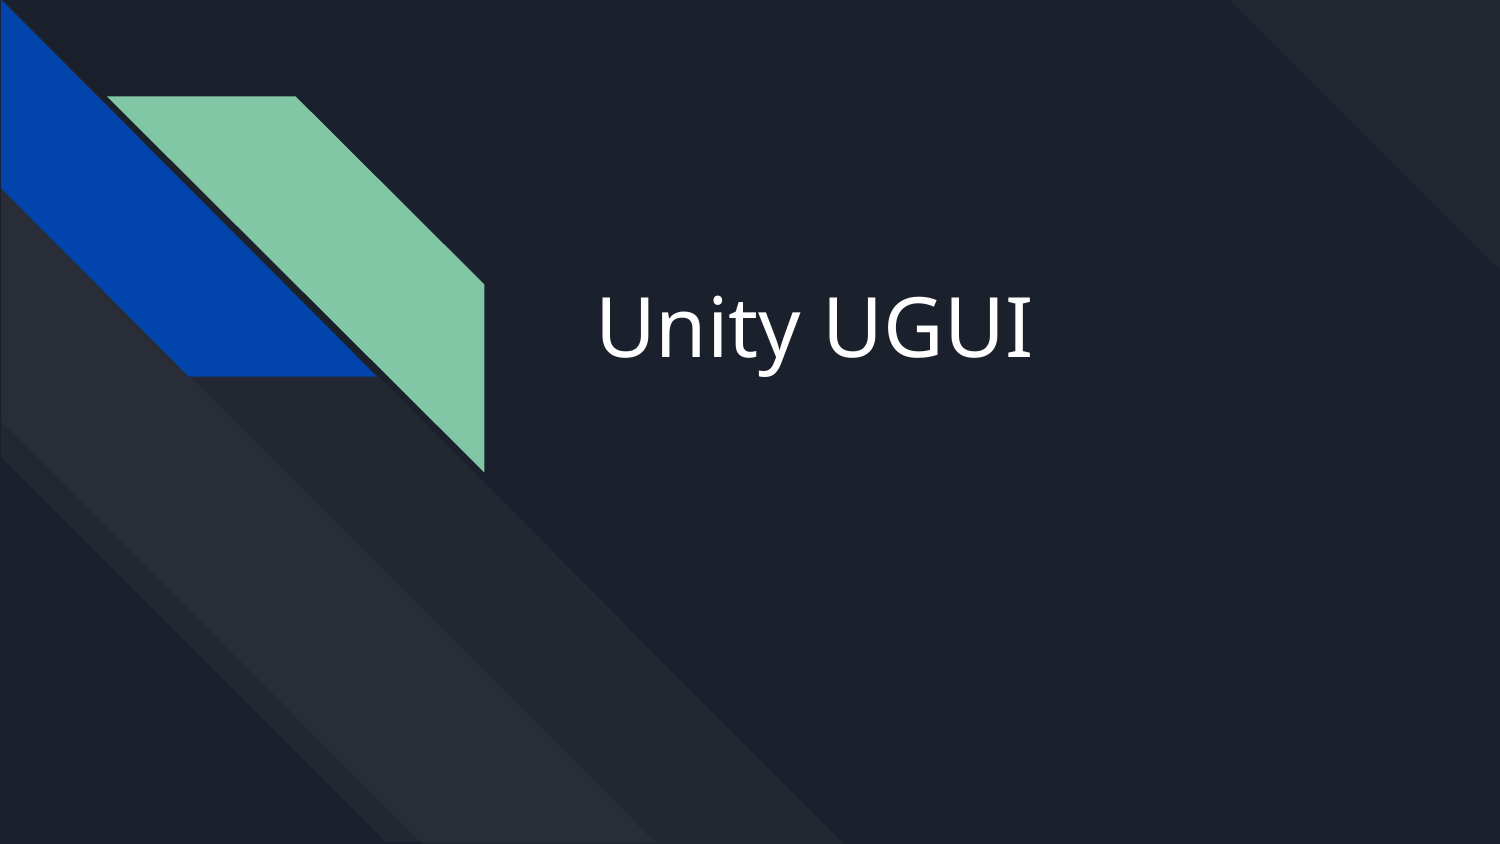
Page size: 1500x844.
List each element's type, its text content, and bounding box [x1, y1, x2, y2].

title Unity UGUI [580, 258, 1404, 518]
